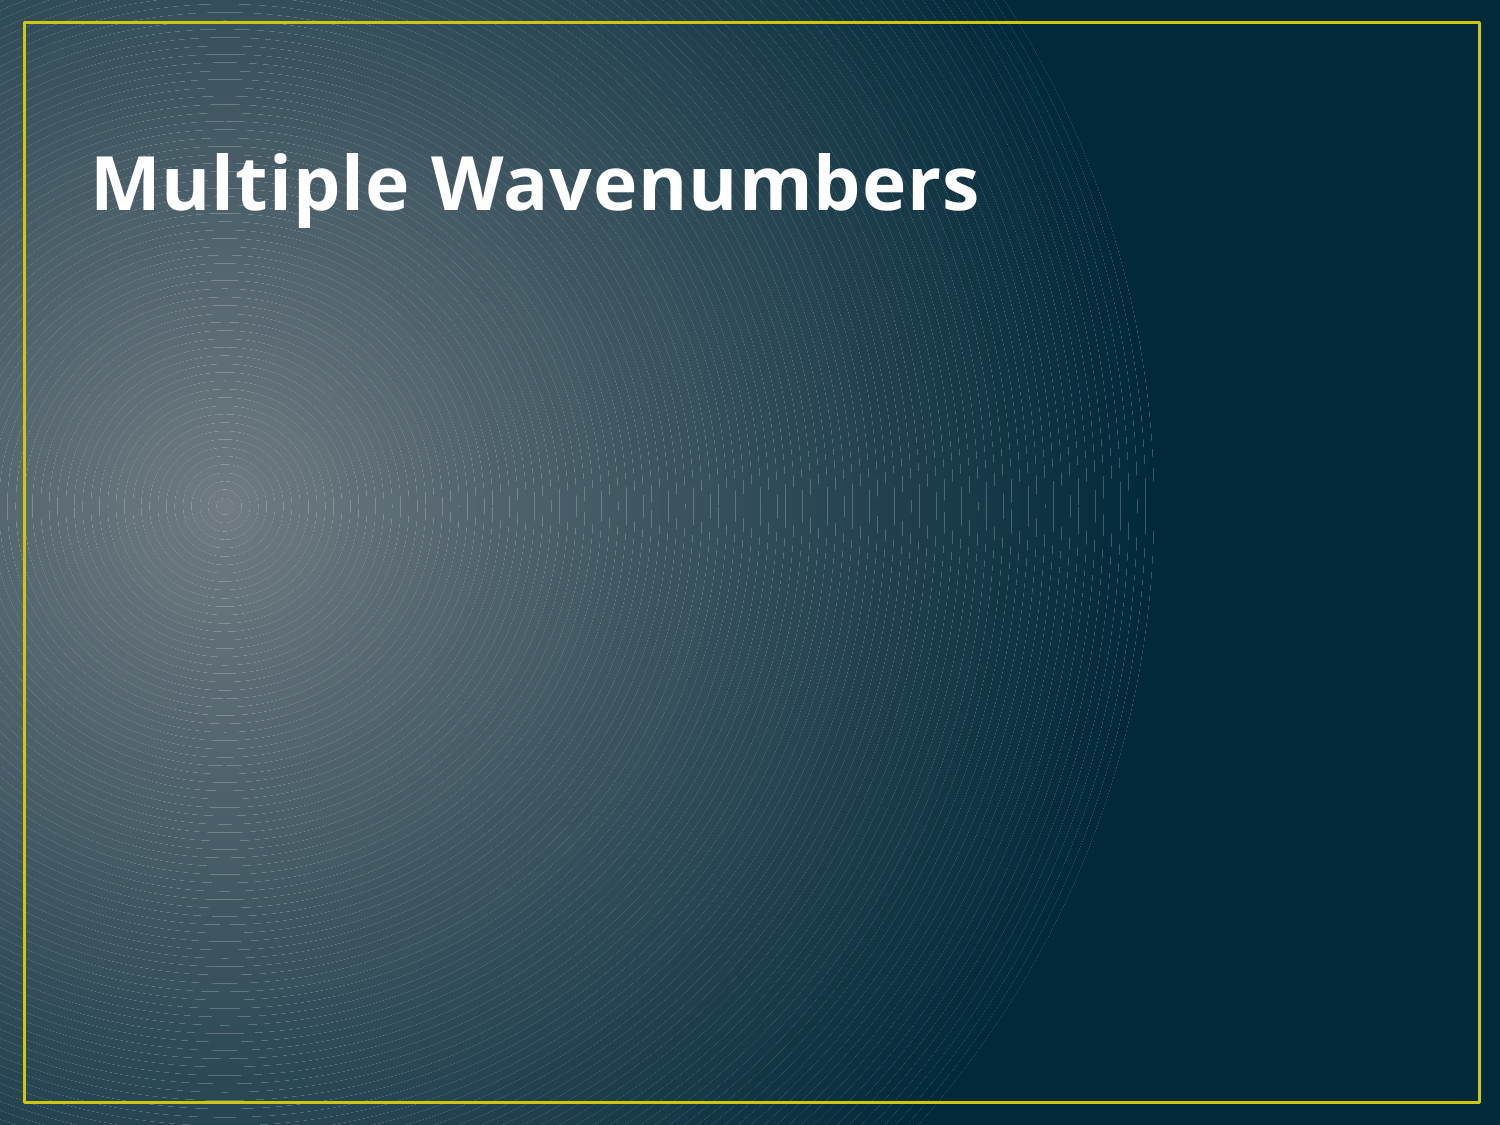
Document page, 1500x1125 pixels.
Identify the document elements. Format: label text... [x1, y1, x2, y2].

title Multiple Wavenumbers [75, 45, 1425, 233]
